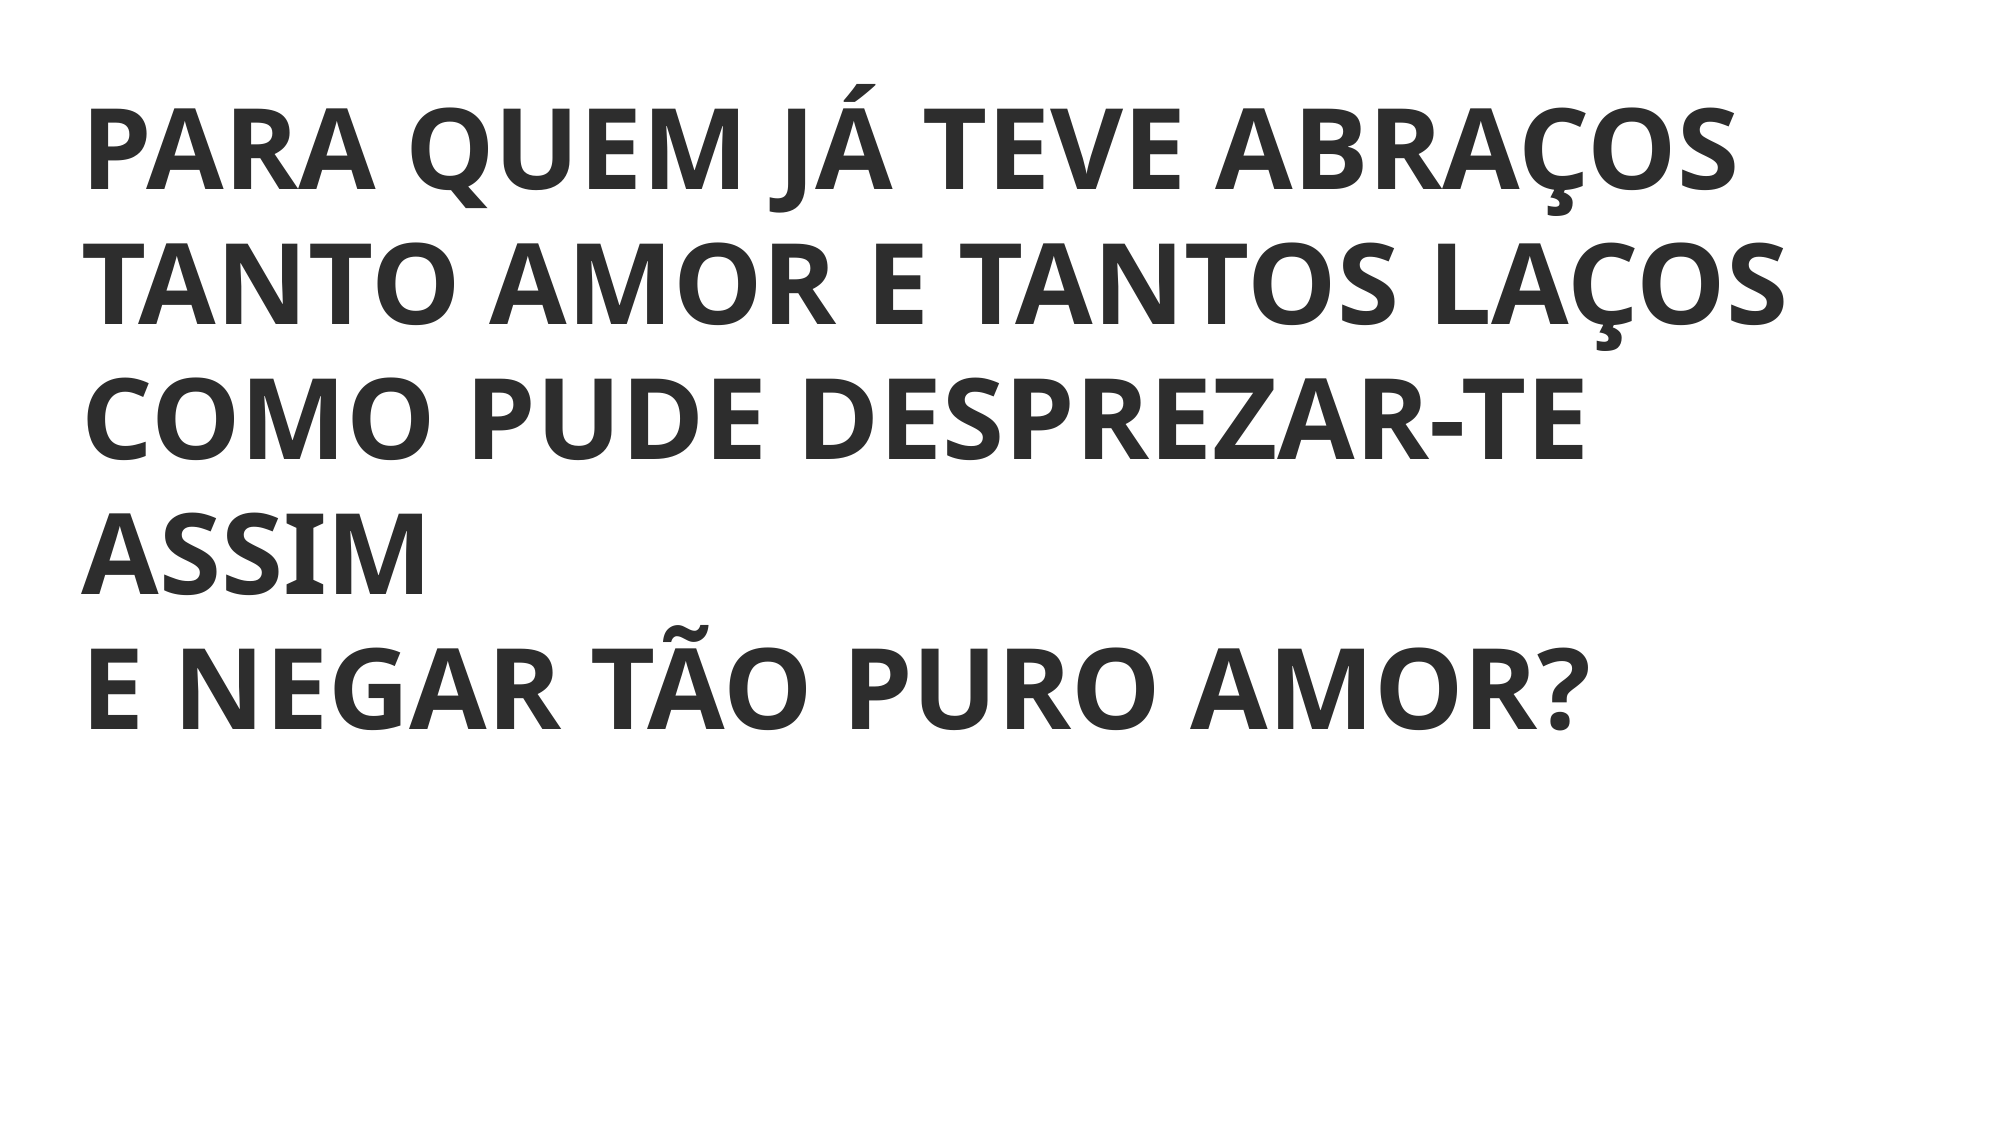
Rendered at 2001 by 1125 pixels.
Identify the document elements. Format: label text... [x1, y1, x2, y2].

text_box PARA QUEM JÁ TEVE ABRAÇOS TANTO AMOR E TANTOS LAÇOS COMO PUDE DESPREZAR-TE ASSIM E NEGAR TÃO PURO AMOR? [66, 69, 1919, 760]
